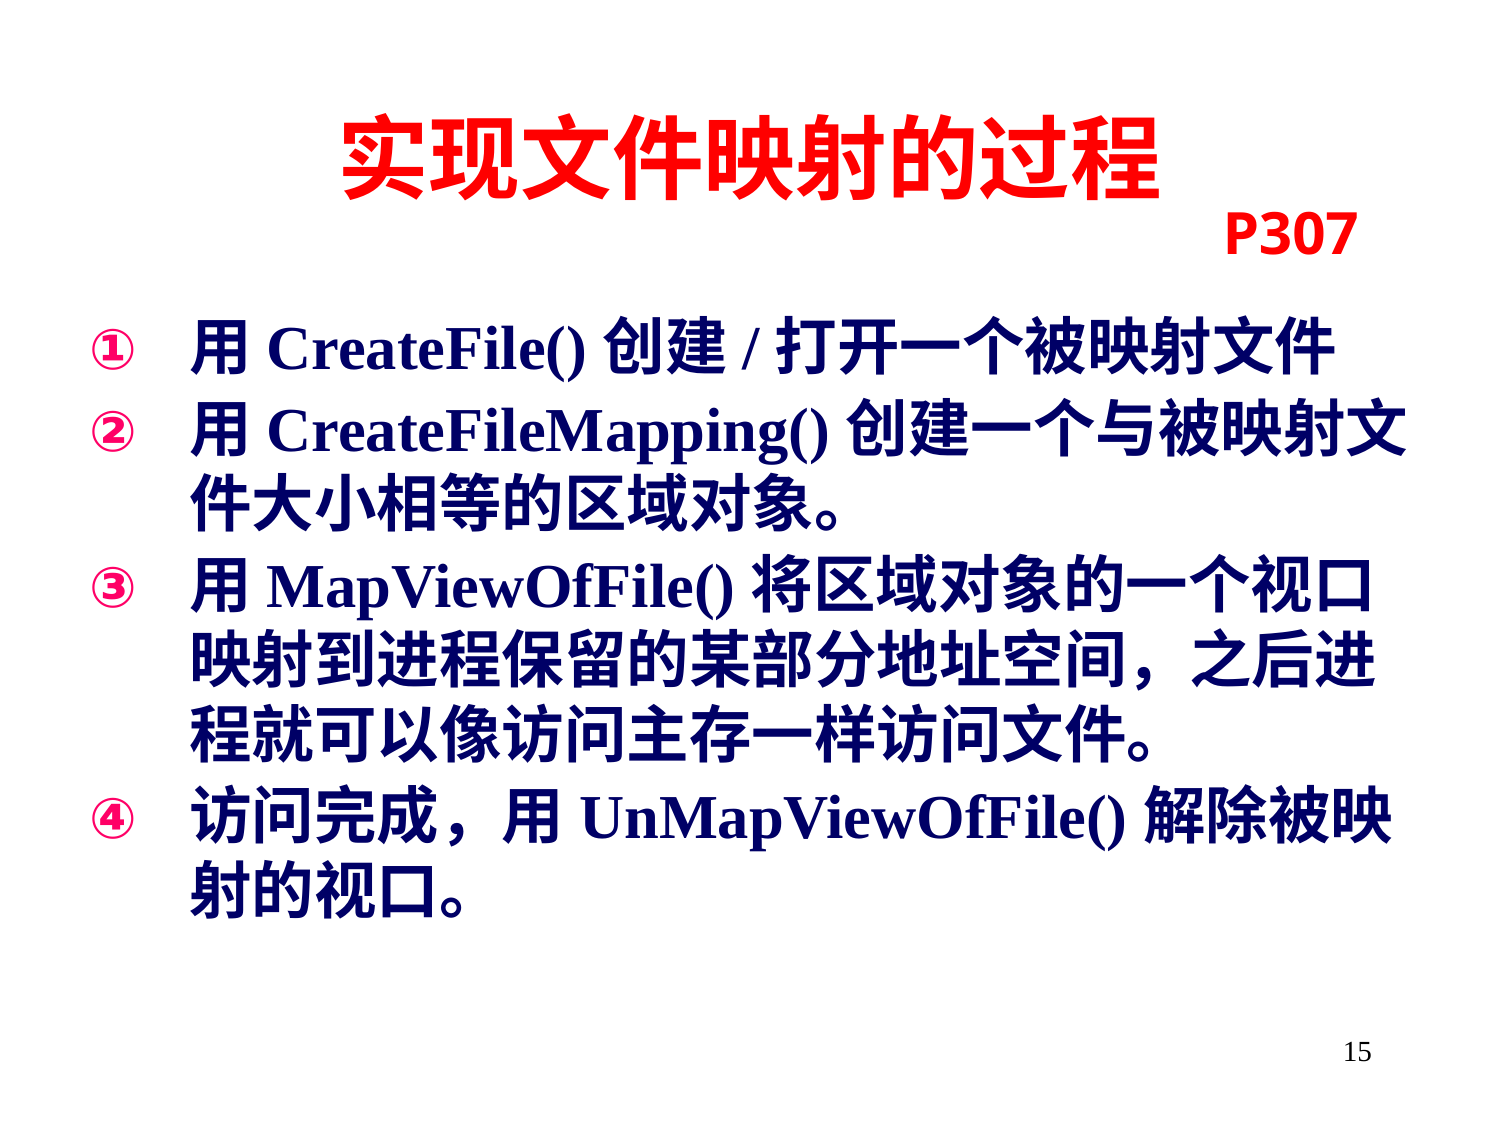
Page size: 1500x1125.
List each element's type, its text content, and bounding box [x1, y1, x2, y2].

slide_number 15 [1074, 1024, 1388, 1101]
title 实现文件映射的过程 [112, 62, 1388, 251]
list 用CreateFile()创建/打开一个被映射文件 用CreateFileMapping()创建一个与被映射文件大小相等的区域对象。 用MapViewOfFile()将区域对象的一个视口映射到进程保留的某部分地址空间，之后进程就可以像访问主存一样访问文件。 访问完成，用UnMapViewOfFile()解除被映射的视口。 [73, 299, 1448, 1024]
text_box P307 [1222, 196, 1388, 291]
